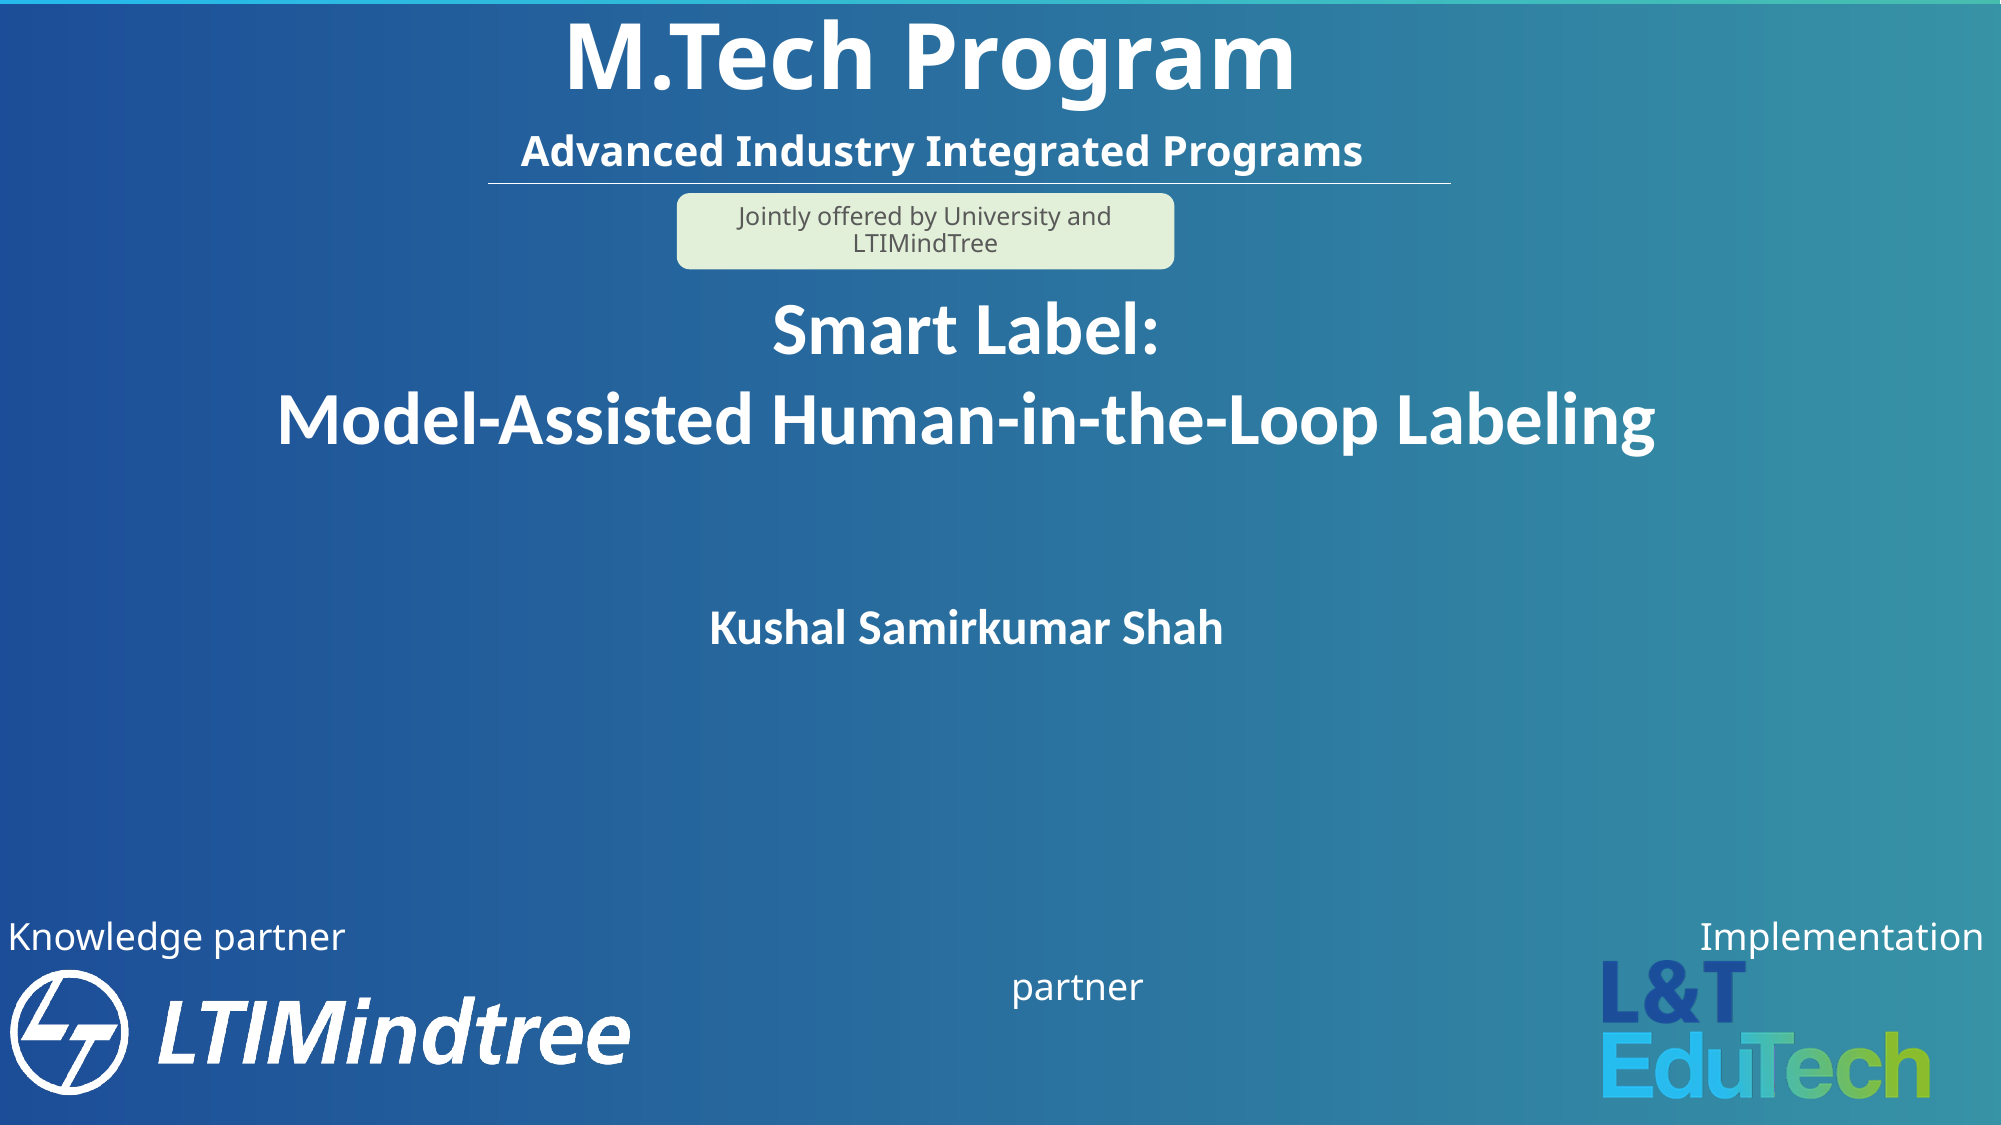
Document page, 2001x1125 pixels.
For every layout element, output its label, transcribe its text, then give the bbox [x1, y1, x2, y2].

list M.Tech Program Advanced Industry Integrated Programs [375, 2, 1510, 177]
table_header Implementation partner [996, 902, 2000, 1125]
text_box Smart Label: Model-Assisted Human-in-the-Loop Labeling Kushal Samirkumar Shah [29, 272, 1905, 902]
table_header Knowledge partner [0, 902, 996, 1125]
picture [1603, 959, 1930, 1099]
picture [0, 959, 638, 1102]
text_box Jointly offered by University and LTIMindTree [676, 193, 1175, 270]
text_box [0, 4, 2000, 902]
